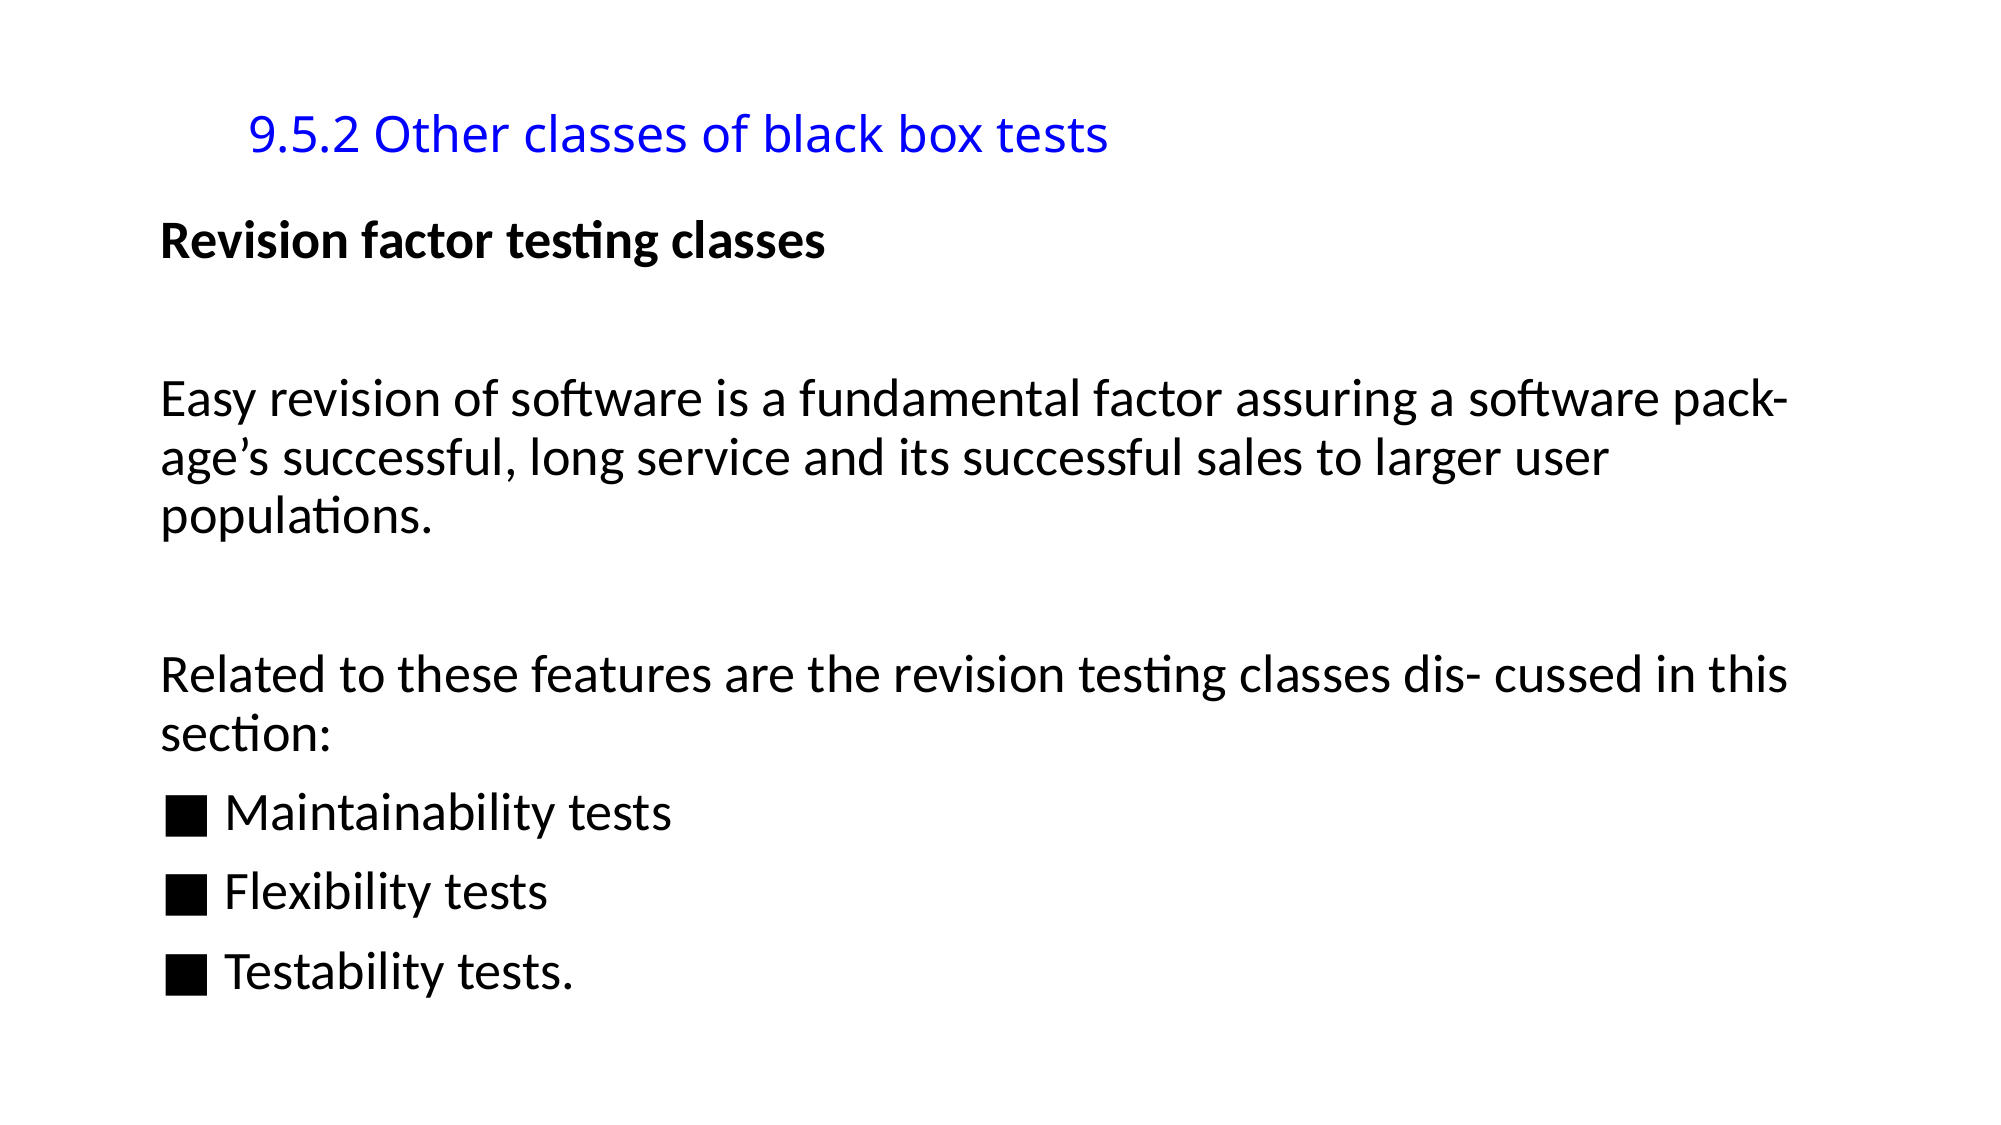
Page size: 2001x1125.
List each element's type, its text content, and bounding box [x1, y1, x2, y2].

text_box 9.5.2 Other classes of black box tests [233, 95, 1125, 170]
list Revision factor testing classes Easy revision of software is a fundamental factor assuring a software pack- age’s successful, long service and its successful sales to larger user populations. Related to these features are the revision testing classes dis- cussed in this section: ■ Maintainability tests ■ Flexibility tests ■ Testability tests. [145, 203, 1843, 1083]
